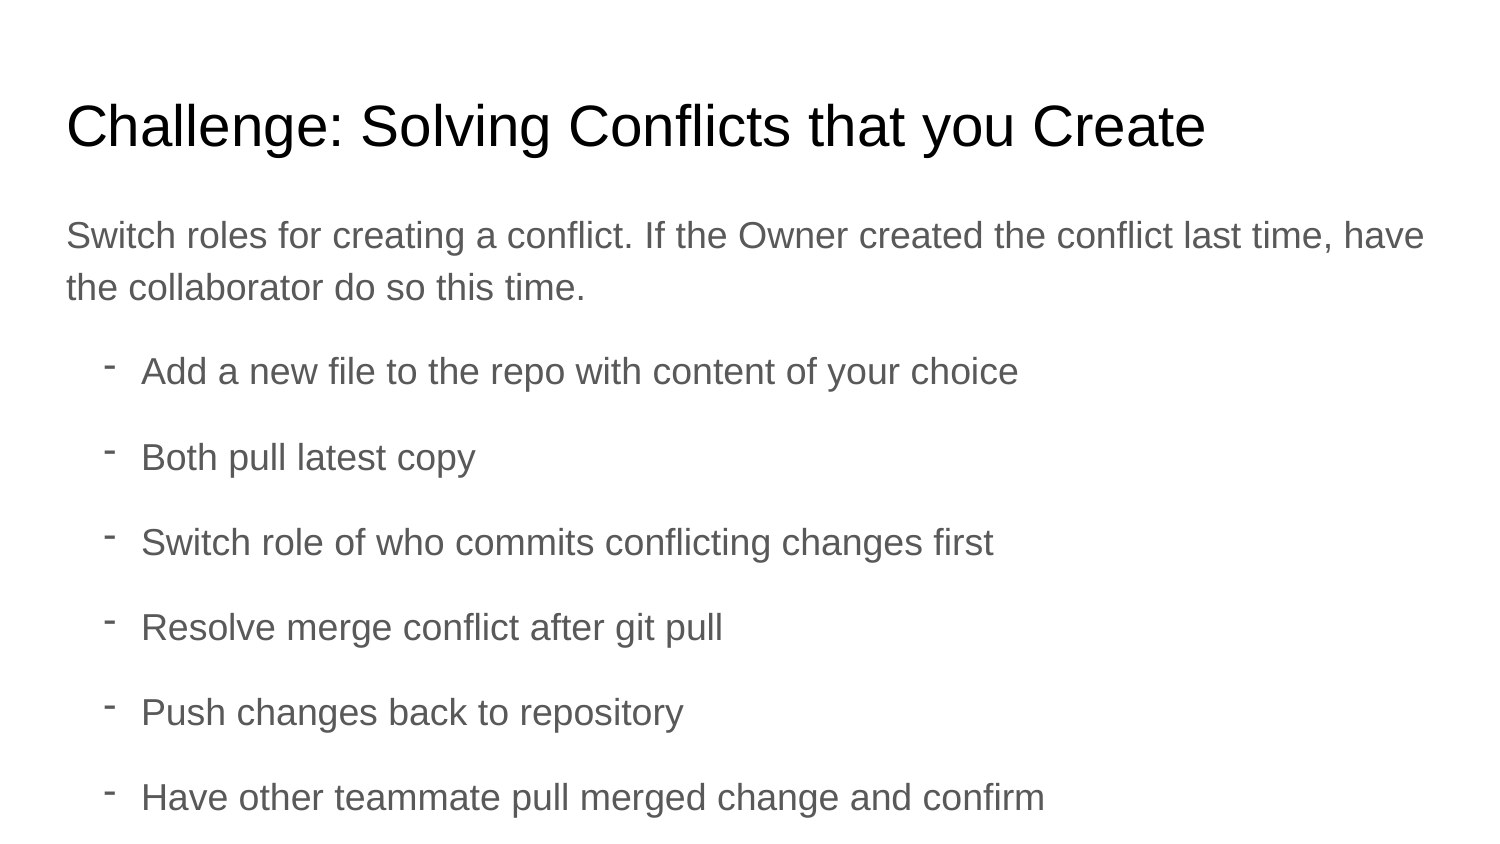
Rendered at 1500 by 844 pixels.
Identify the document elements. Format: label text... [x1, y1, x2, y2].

list Switch roles for creating a conflict. If the Owner created the conflict last time, have the collaborator do so this time. Add a new file to the repo with content of your choice Both pull latest copy Switch role of who commits conflicting changes first Resolve merge conflict after git pull Push changes back to repository Have other teammate pull merged change and confirm [51, 189, 1449, 750]
title Challenge: Solving Conflicts that you Create [51, 72, 1449, 167]
